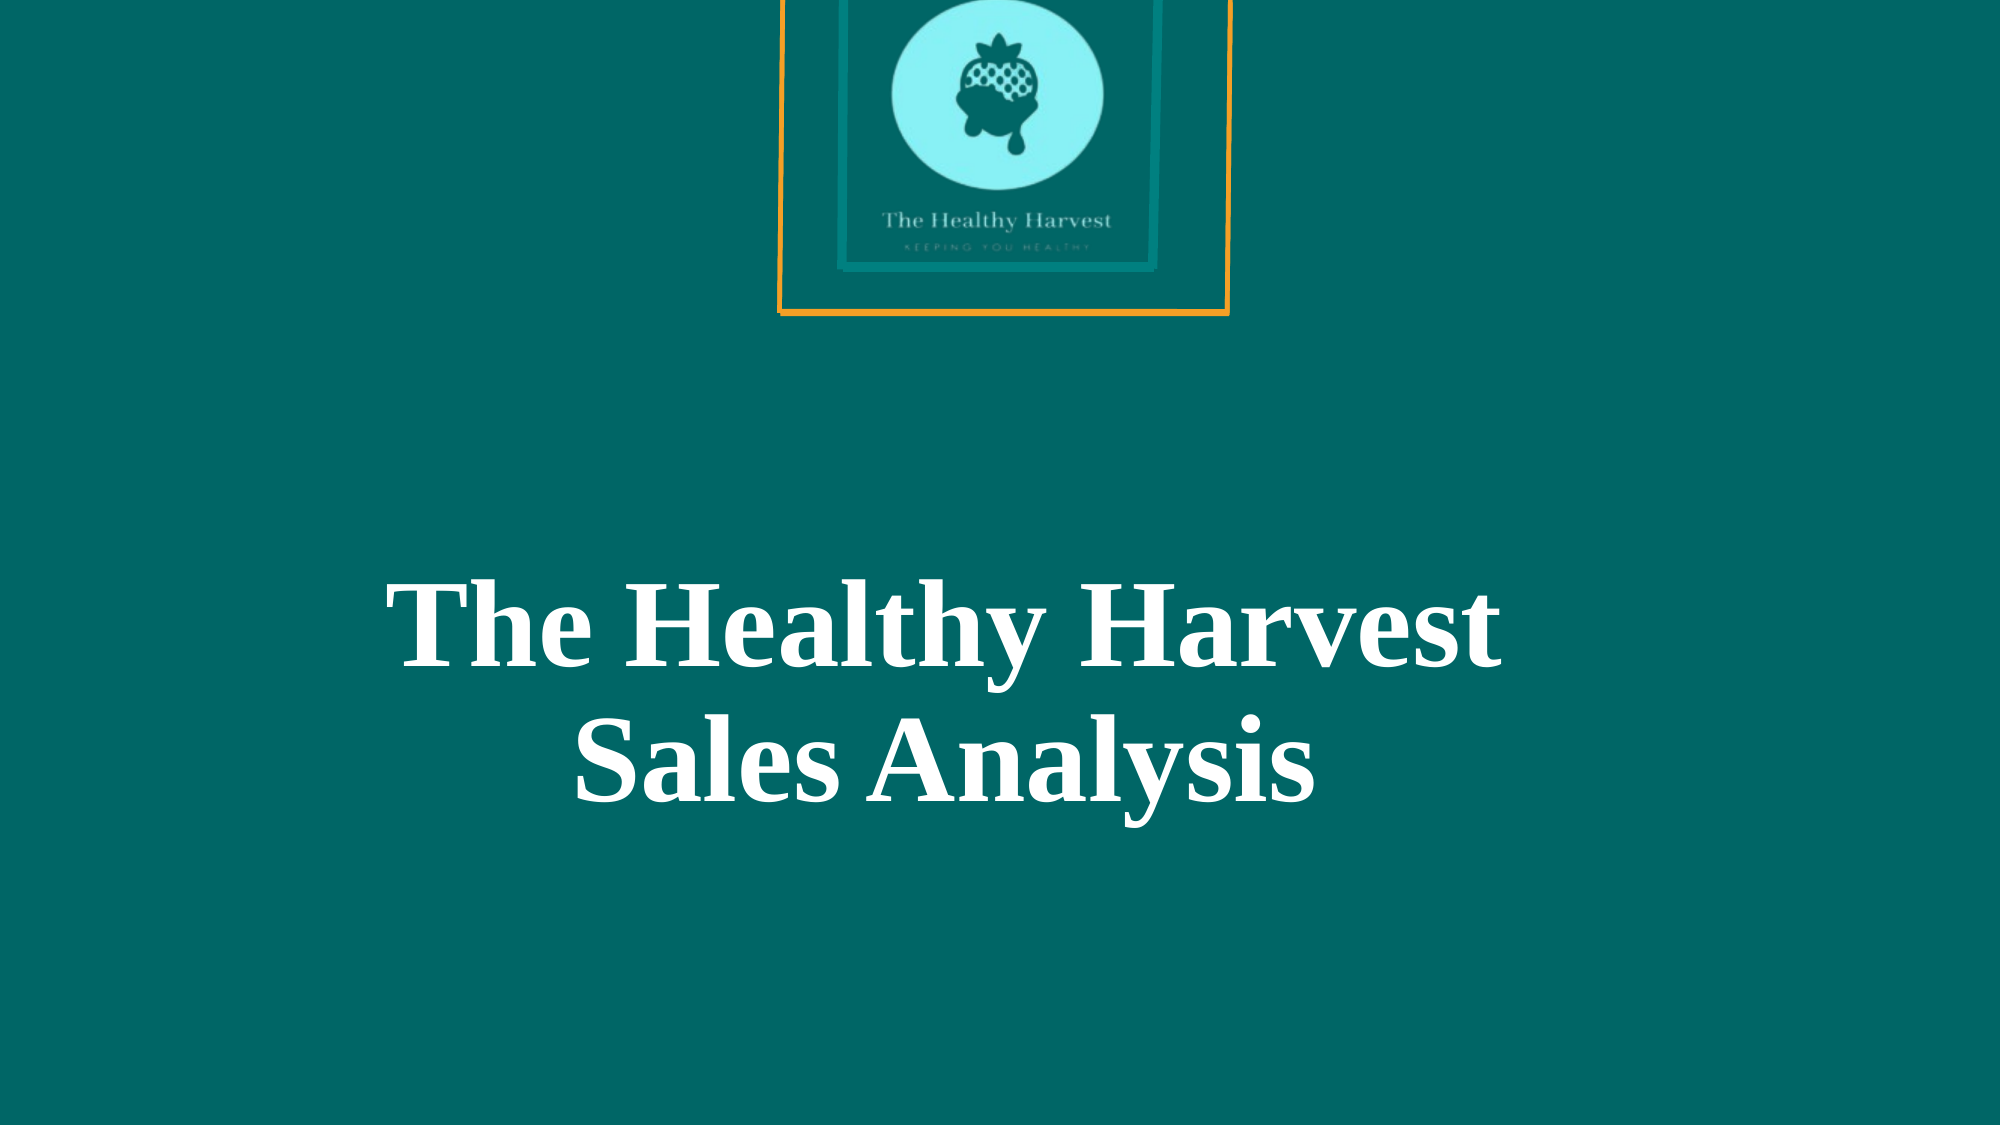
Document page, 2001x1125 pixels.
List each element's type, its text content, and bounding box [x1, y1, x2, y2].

title The Healthy Harvest Sales Analysis [249, 558, 1640, 829]
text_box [779, 0, 1231, 316]
